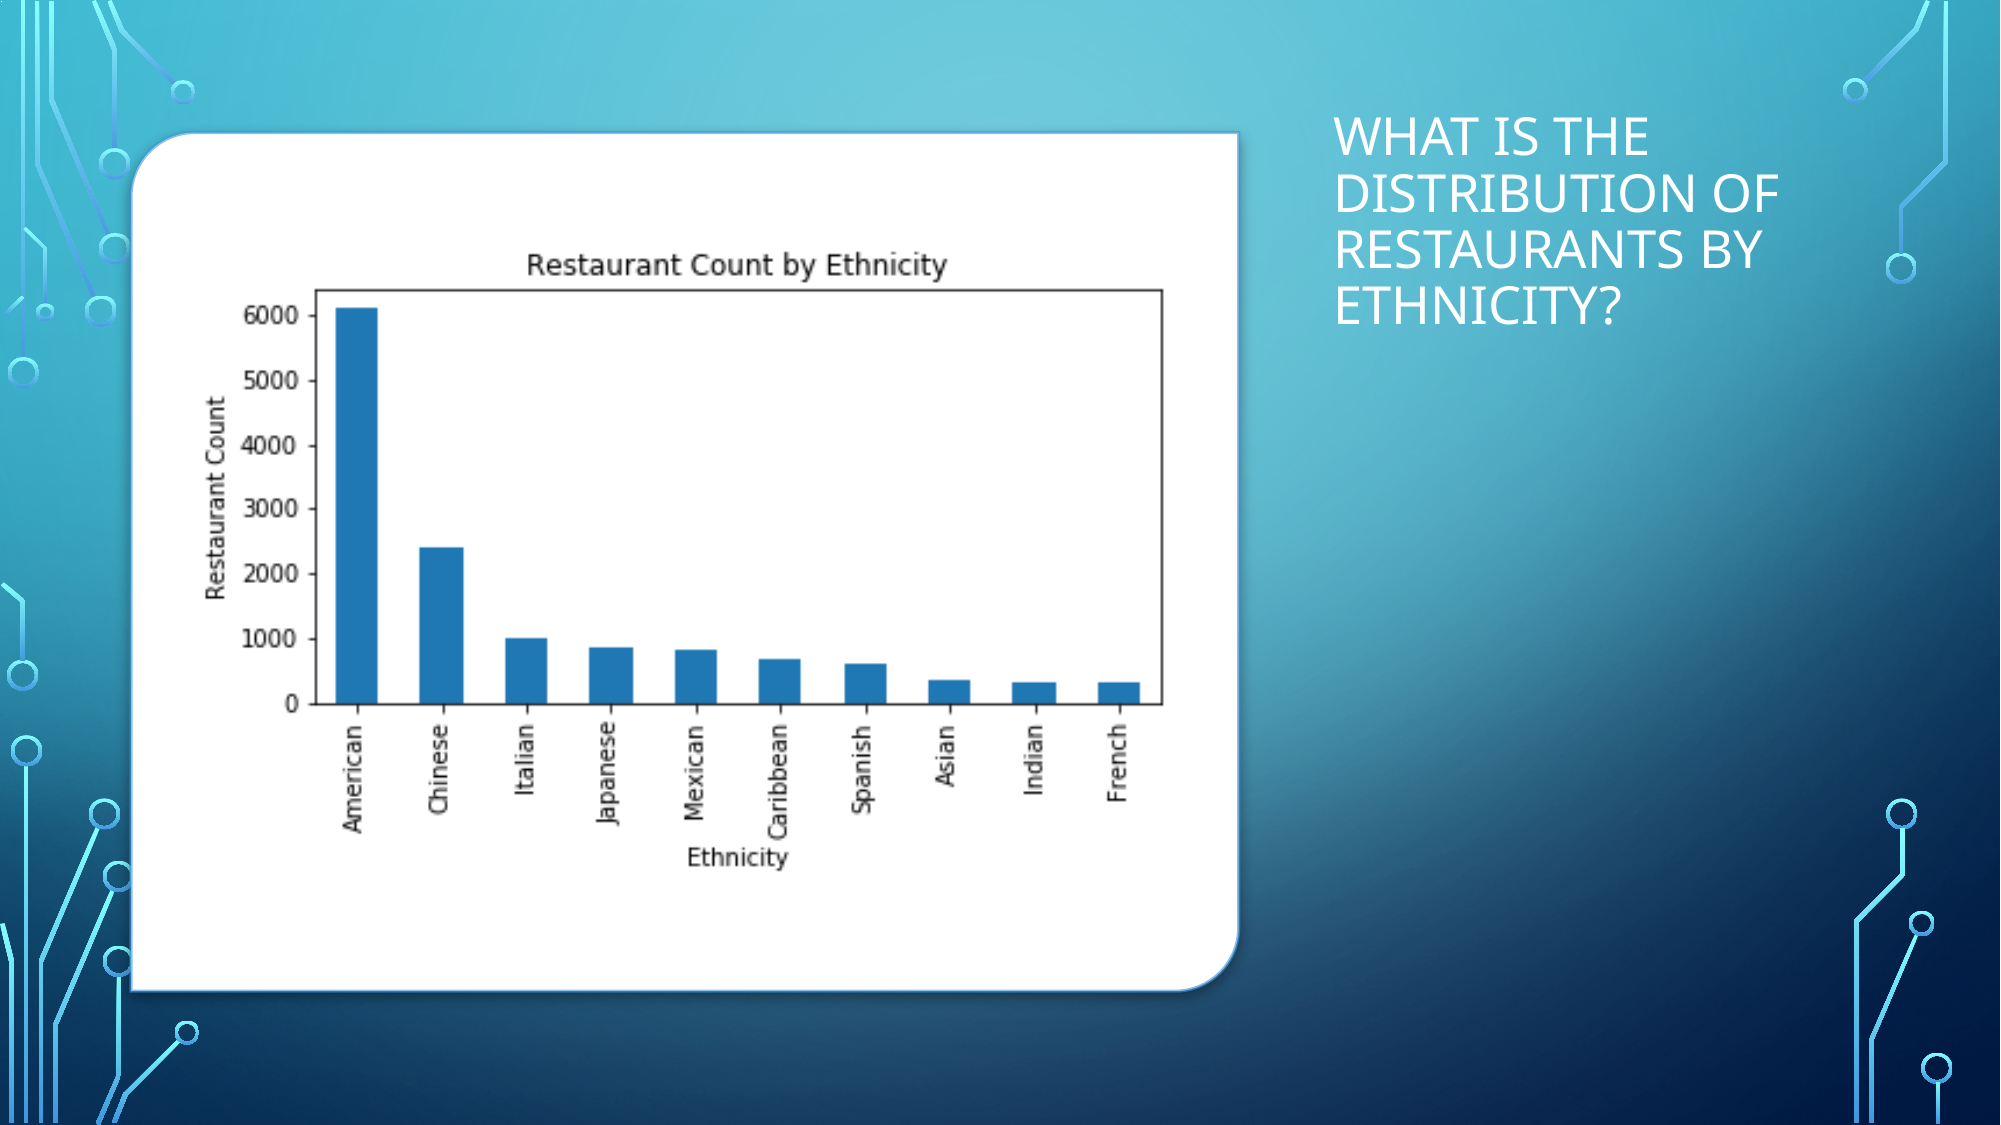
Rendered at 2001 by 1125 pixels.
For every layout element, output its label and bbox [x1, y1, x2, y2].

picture [0, 0, 2000, 1125]
list [183, 227, 1187, 897]
